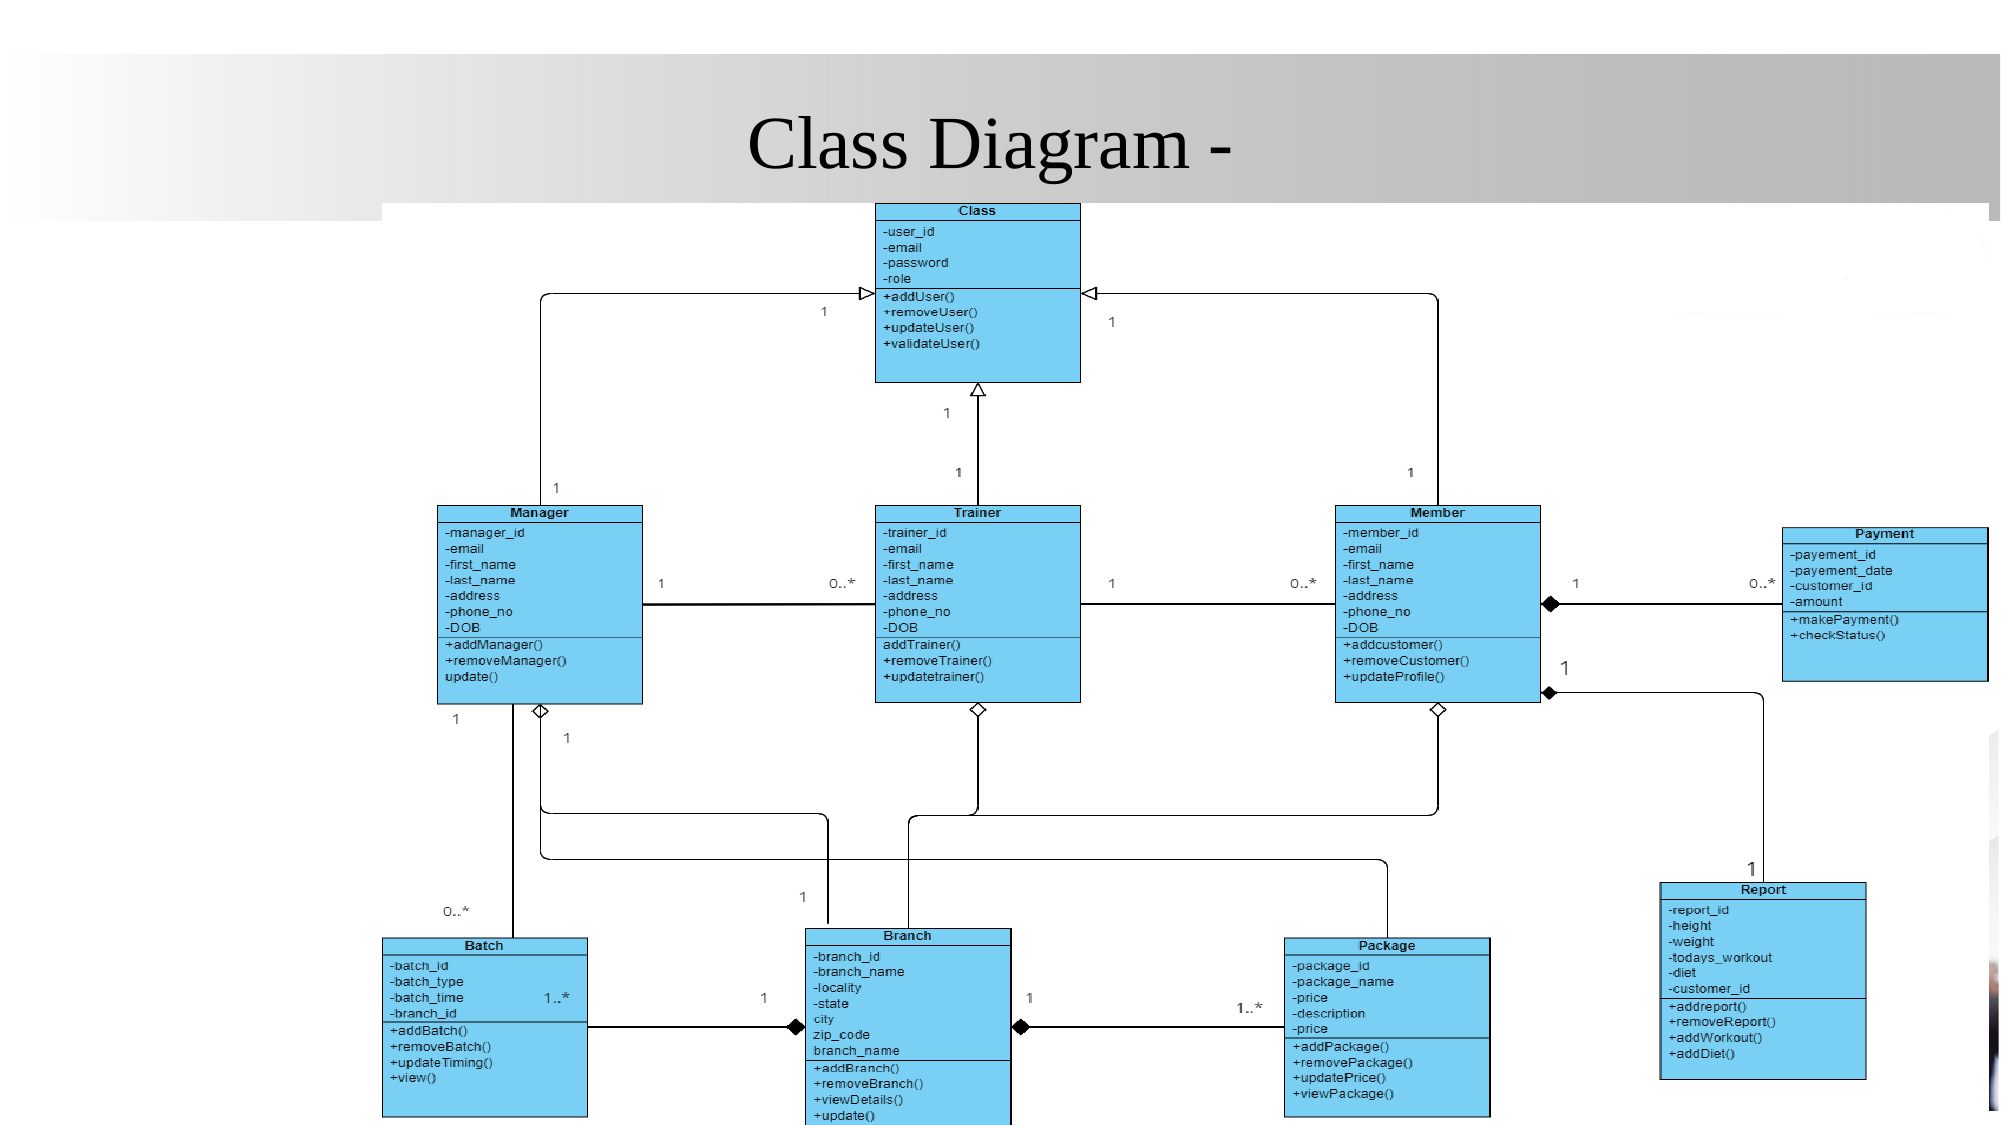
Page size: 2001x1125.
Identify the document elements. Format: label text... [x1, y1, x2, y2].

title Class Diagram - [99, 44, 1901, 233]
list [382, 203, 1989, 1125]
picture [1989, 728, 1999, 1111]
